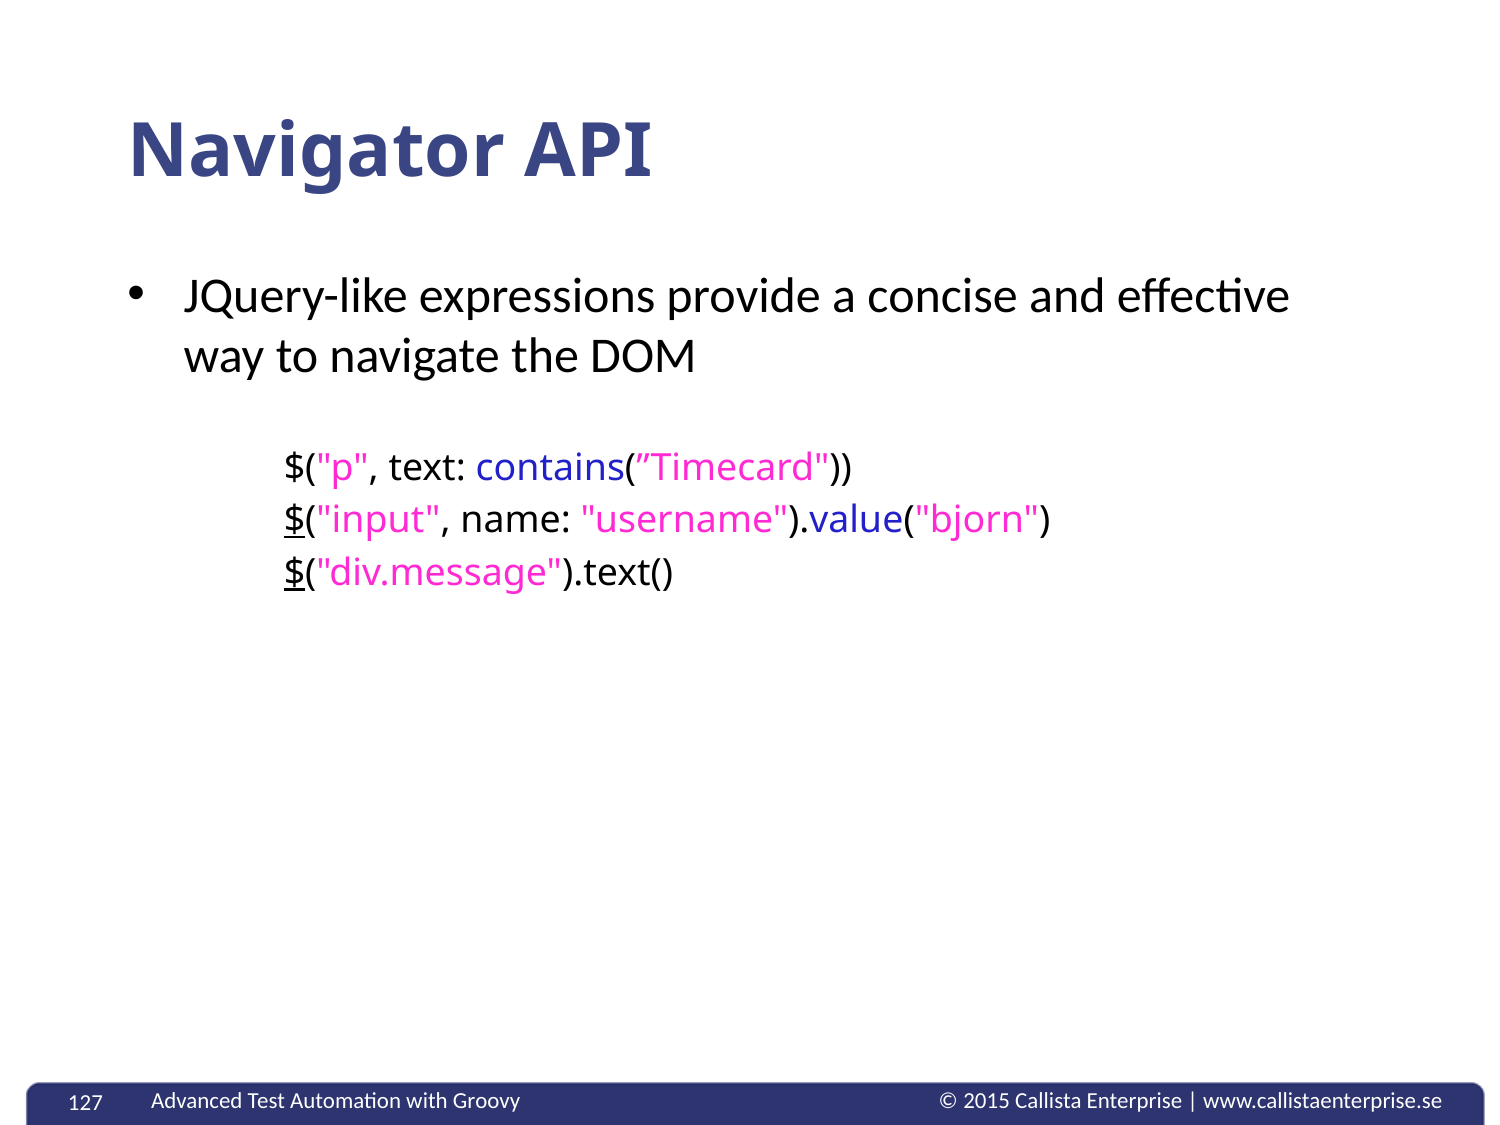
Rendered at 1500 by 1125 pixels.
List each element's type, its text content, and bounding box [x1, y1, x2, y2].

list JQuery-like expressions provide a concise and effective way to navigate the DOM $("p", text: contains(”Timecard")) $("input", name: "username").value("bjorn") $("div.message").text() [112, 255, 1380, 1024]
picture [0, 0, 1500, 1125]
title Navigator API [112, 93, 1388, 219]
